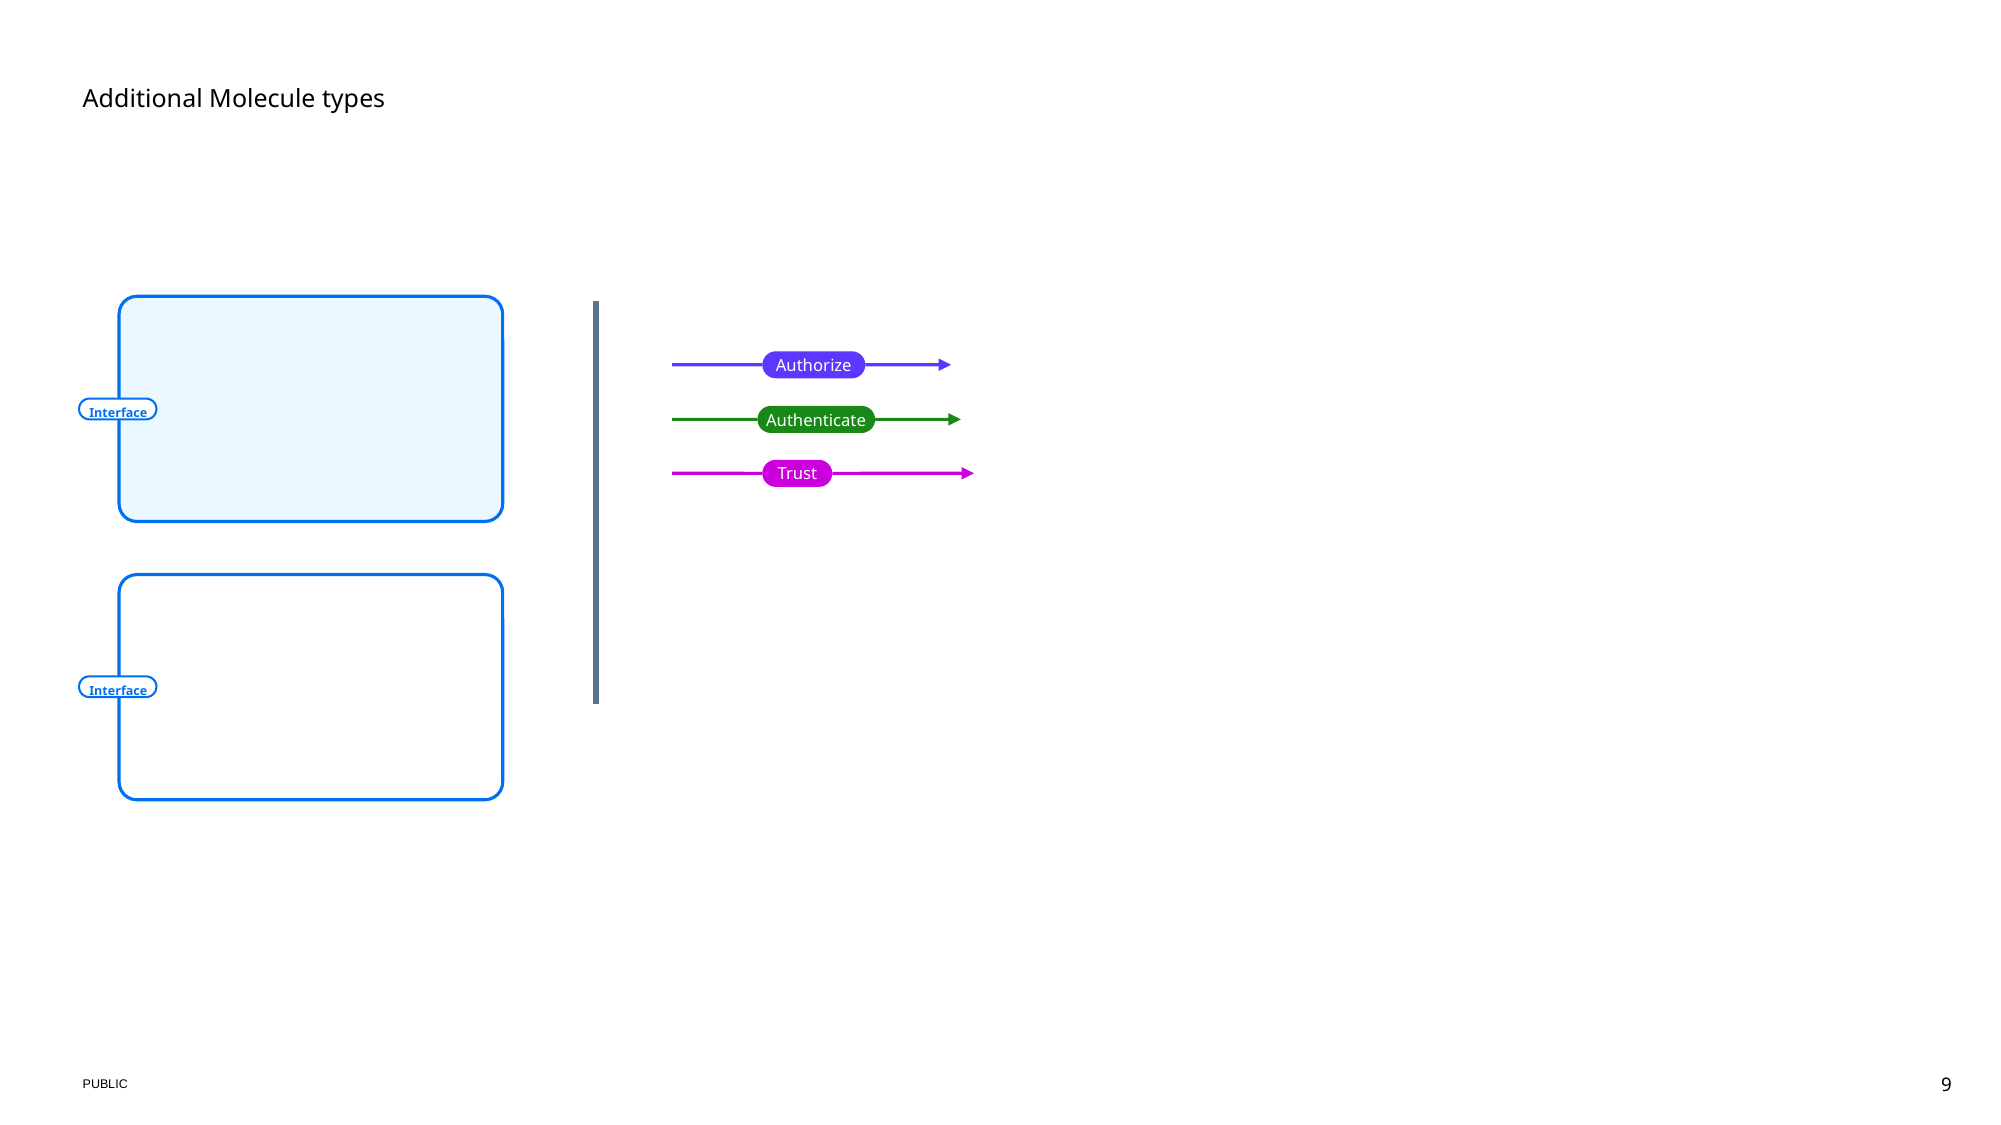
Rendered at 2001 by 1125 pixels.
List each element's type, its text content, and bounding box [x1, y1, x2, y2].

text_box Authorize [761, 349, 867, 380]
text_box Authenticate [756, 404, 877, 435]
text_box Additional Molecule types [82, 82, 1918, 113]
text_box Trust [761, 458, 834, 489]
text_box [78, 670, 157, 704]
text_box [117, 572, 505, 802]
text_box [117, 294, 505, 524]
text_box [78, 392, 157, 427]
